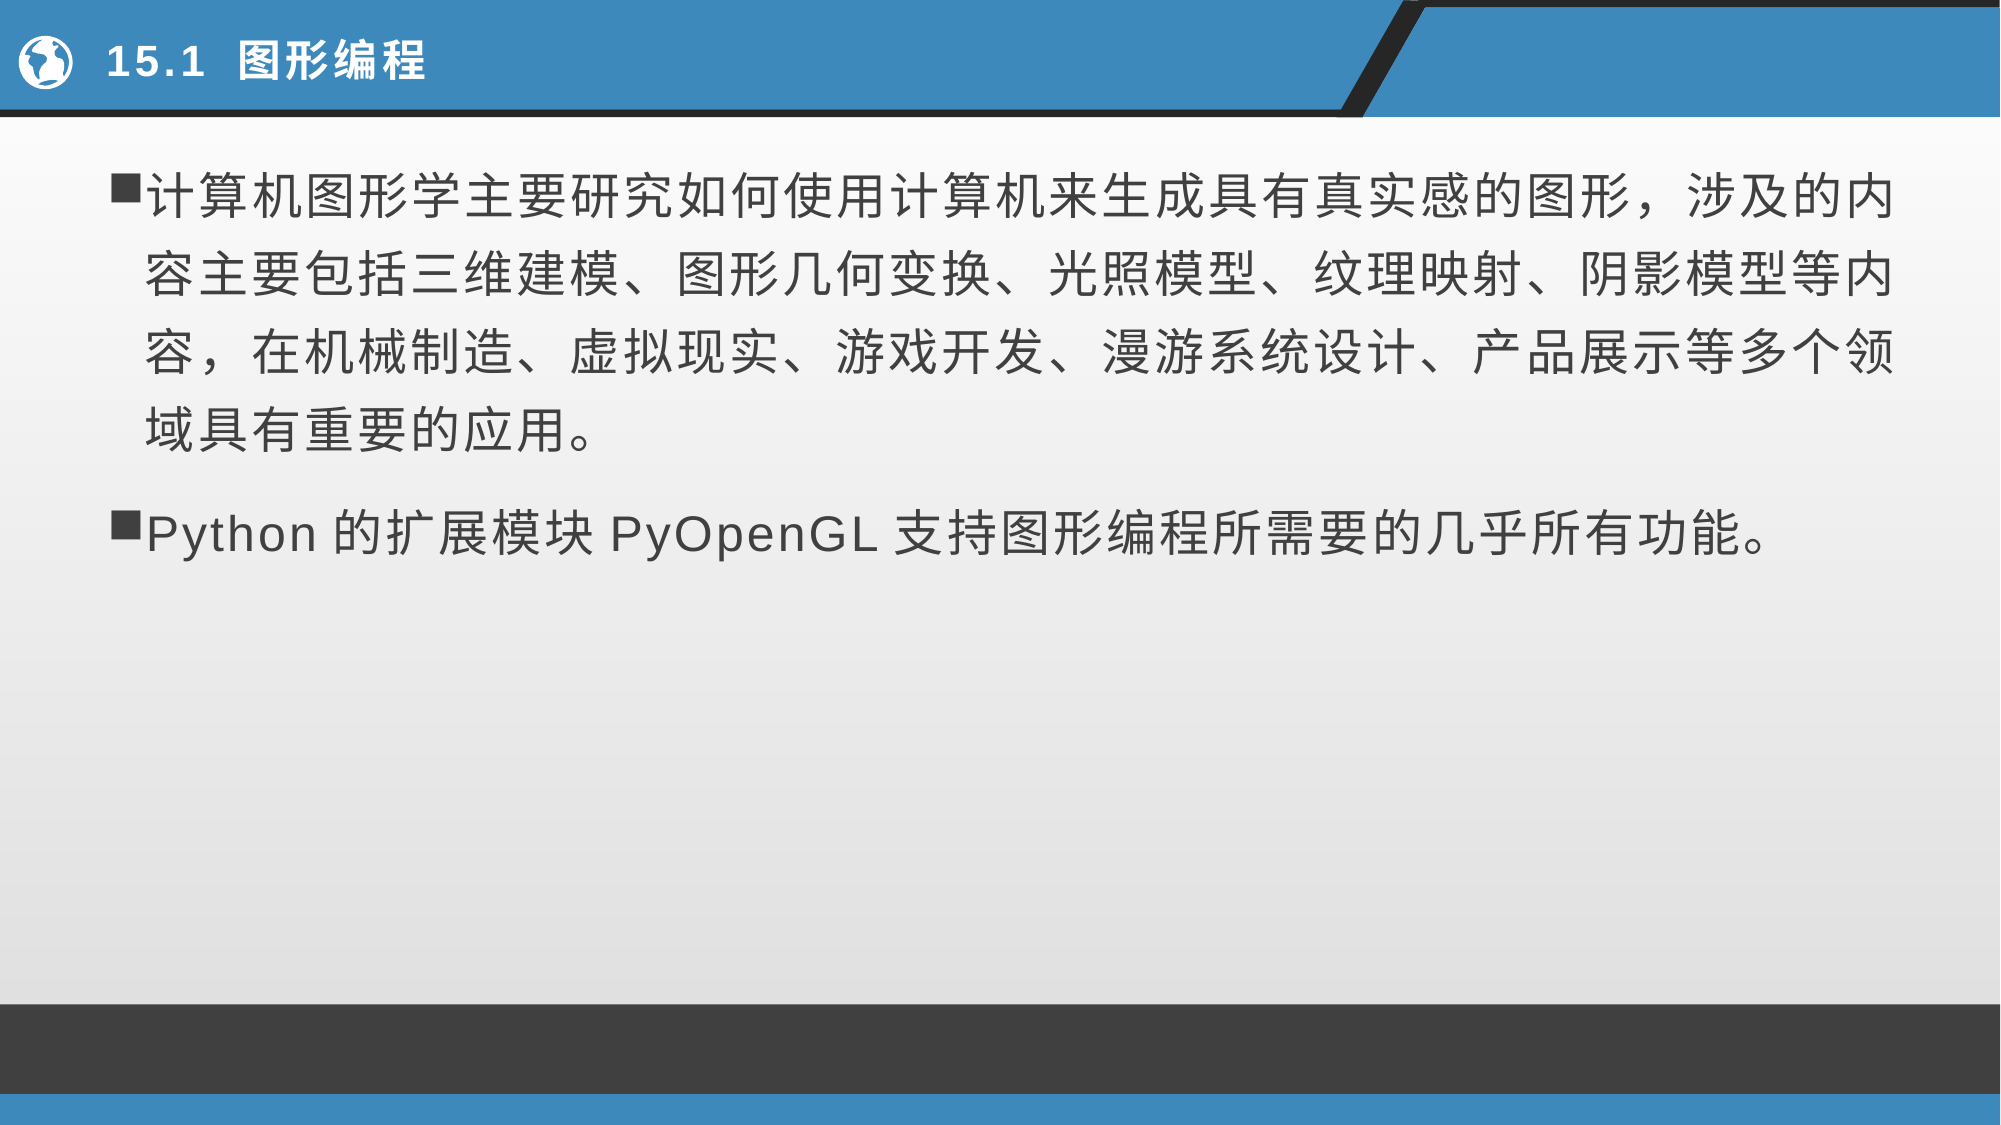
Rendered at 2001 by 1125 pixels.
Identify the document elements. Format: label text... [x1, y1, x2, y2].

list 计算机图形学主要研究如何使用计算机来生成具有真实感的图形，涉及的内容主要包括三维建模、图形几何变换、光照模型、纹理映射、阴影模型等内容，在机械制造、虚拟现实、游戏开发、漫游系统设计、产品展示等多个领域具有重要的应用。 Python的扩展模块PyOpenGL支持图形编程所需要的几乎所有功能。 [90, 146, 1921, 976]
title 15.1 图形编程 [90, 24, 977, 146]
